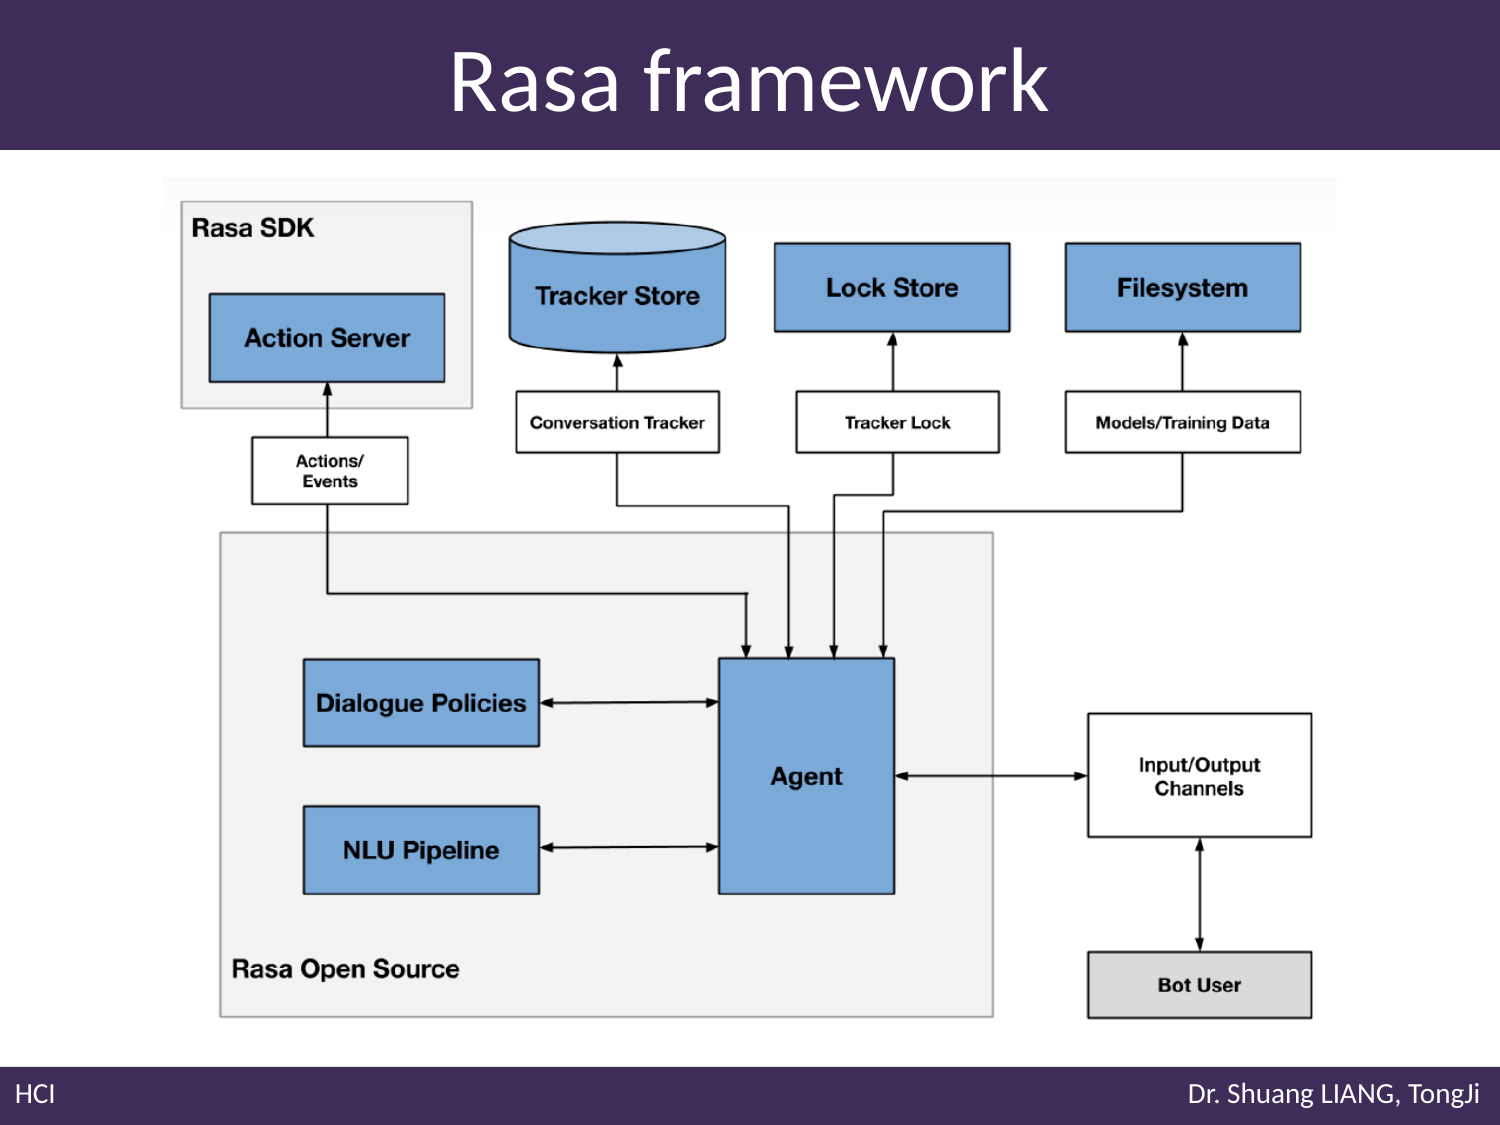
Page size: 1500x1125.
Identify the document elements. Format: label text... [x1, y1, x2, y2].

picture [163, 177, 1337, 1040]
title Rasa framework [0, 0, 1500, 150]
footer HCI Dr. Shuang LIANG, TongJi [0, 1066, 1500, 1125]
